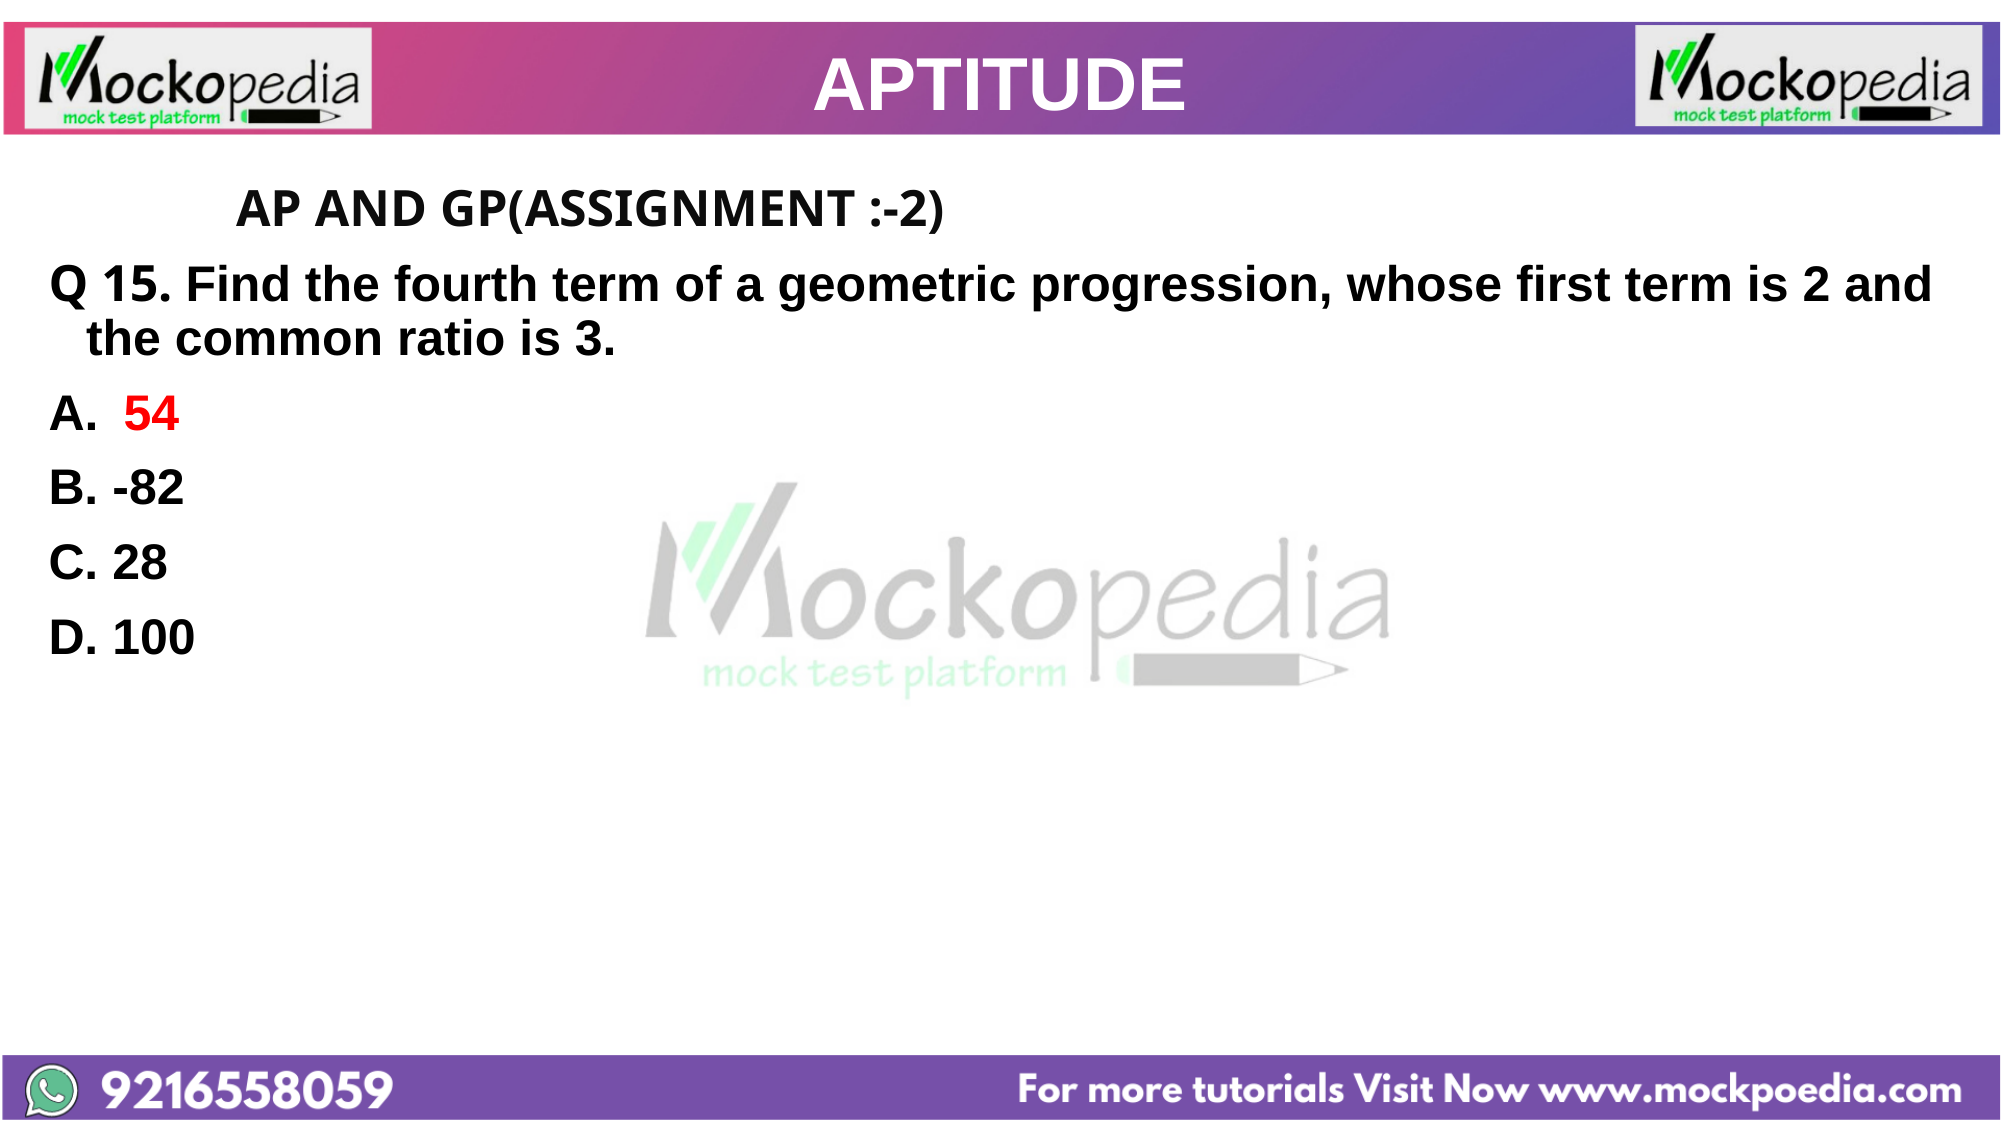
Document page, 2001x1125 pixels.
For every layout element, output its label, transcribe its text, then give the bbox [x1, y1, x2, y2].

title APTITUDE [41, 31, 1959, 142]
list AP AND GP(ASSIGNMENT :-2) Q 15. Find the fourth term of a geometric progression, whose first term is 2 and the common ratio is 3. 54 B. -82 C. 28 D. 100 [33, 175, 1959, 1053]
picture [0, 0, 2001, 1125]
